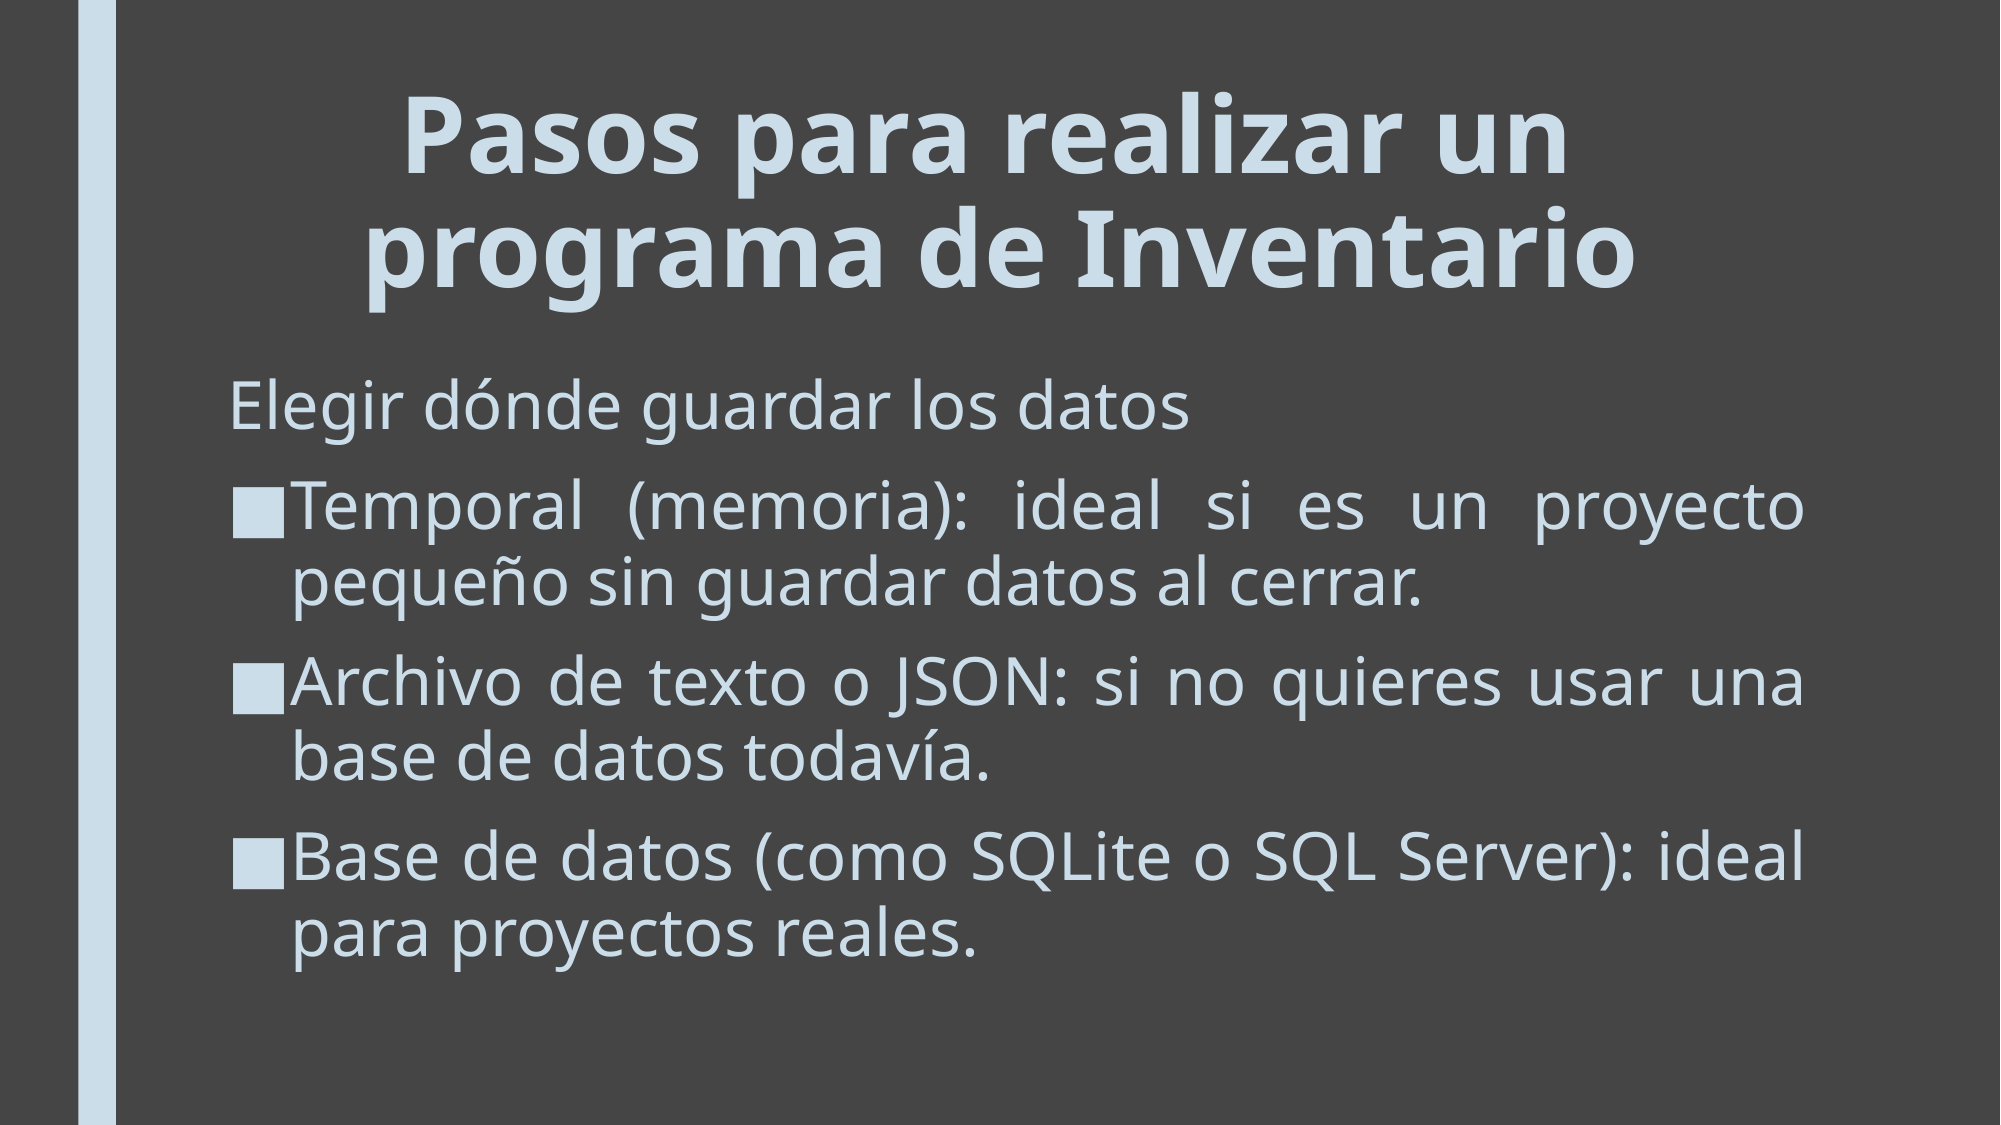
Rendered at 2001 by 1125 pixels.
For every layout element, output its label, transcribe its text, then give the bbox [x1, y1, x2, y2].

list Elegir dónde guardar los datos Temporal (memoria): ideal si es un proyecto pequeño sin guardar datos al cerrar. Archivo de texto o JSON: si no quieres usar una base de datos todavía. Base de datos (como SQLite o SQL Server): ideal para proyectos reales. [212, 361, 1825, 1075]
title Pasos para realizar un programa de Inventario [212, 75, 1788, 319]
